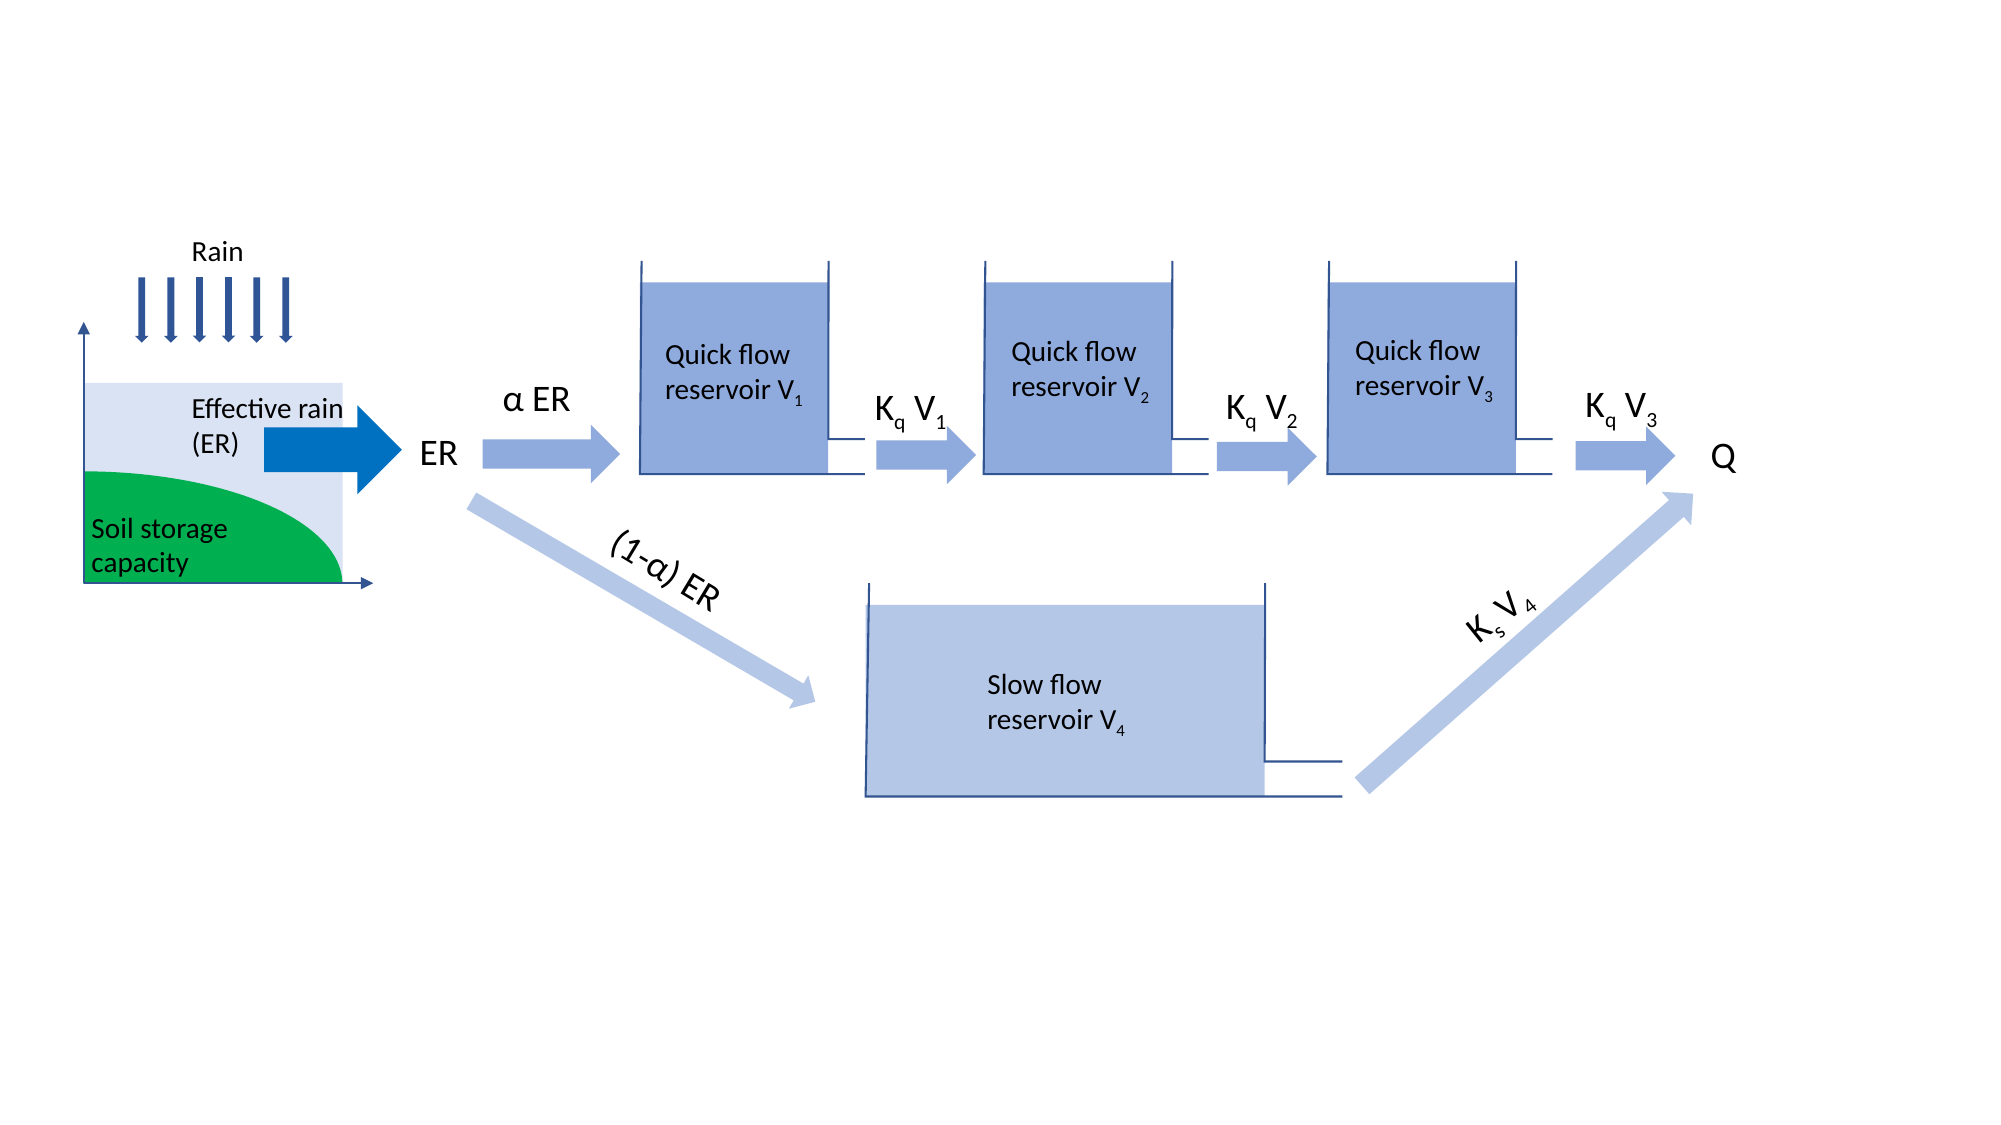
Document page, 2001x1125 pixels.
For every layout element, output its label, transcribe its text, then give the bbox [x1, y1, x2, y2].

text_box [0, 260, 1817, 797]
text_box Rain [176, 225, 377, 260]
